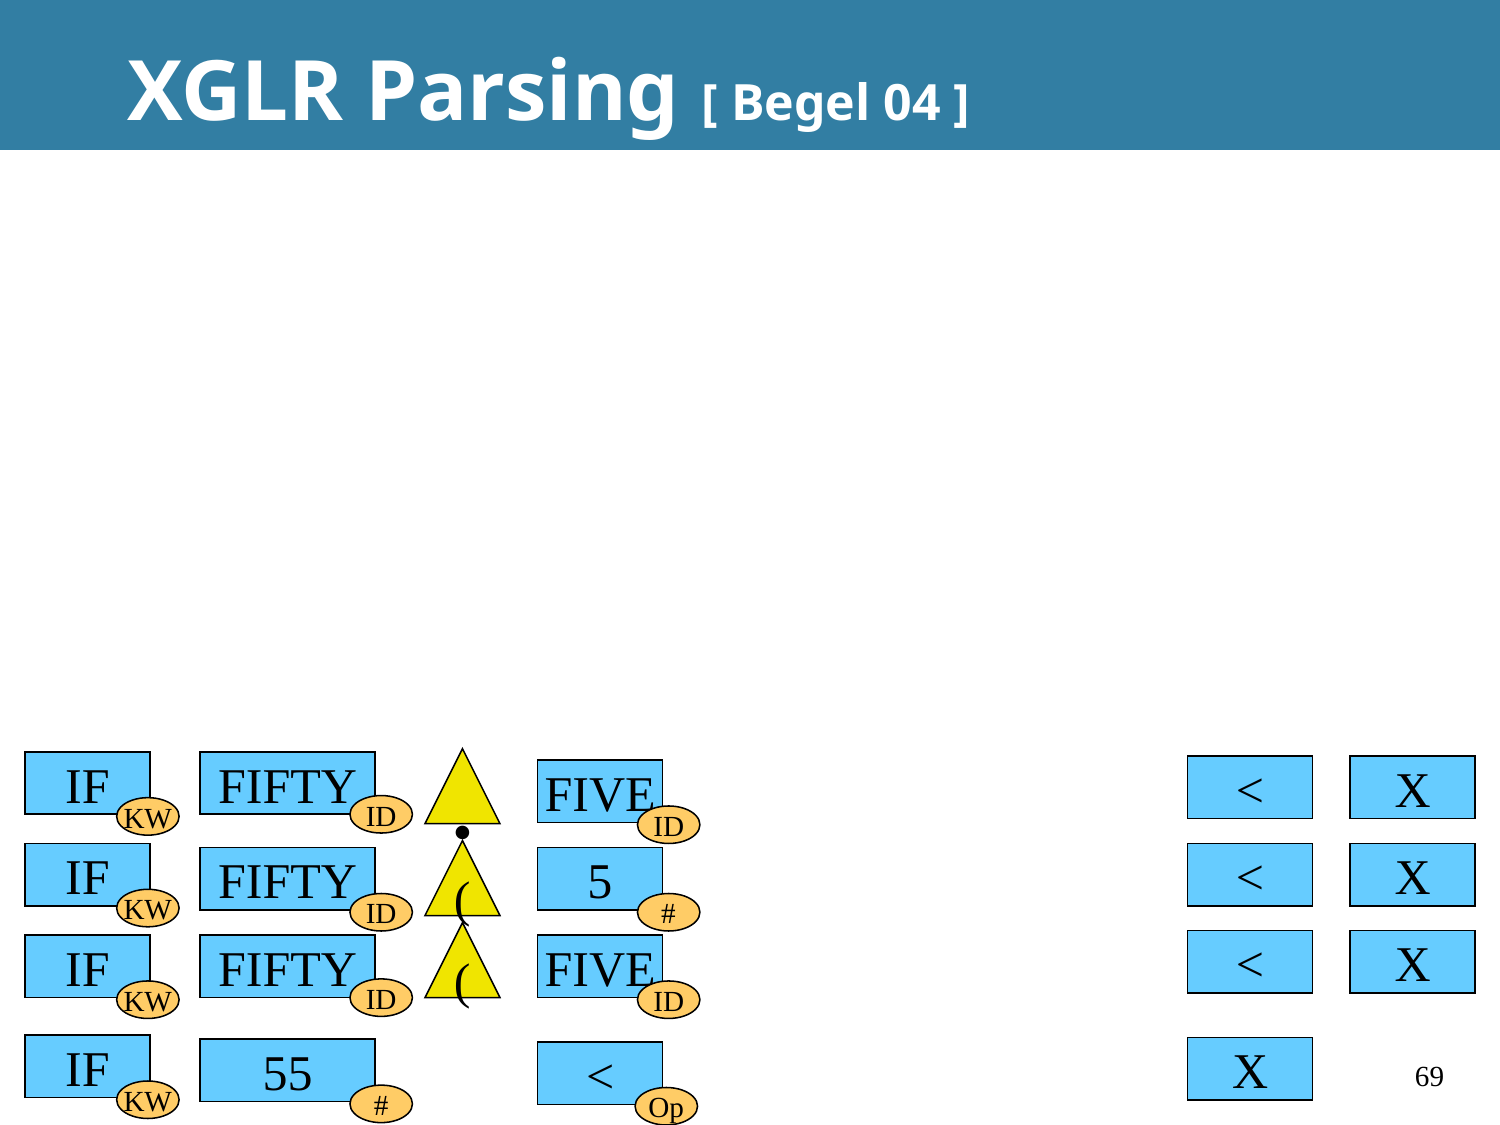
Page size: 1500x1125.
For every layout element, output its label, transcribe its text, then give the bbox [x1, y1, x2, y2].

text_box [24, 1035, 180, 1119]
text_box X [1350, 843, 1475, 906]
text_box FIFTY [200, 935, 375, 998]
text_box FIVE [537, 935, 663, 998]
text_box < [1187, 930, 1313, 993]
text_box ID [349, 978, 413, 1017]
text_box < [1187, 755, 1313, 819]
text_box ID [349, 893, 413, 932]
text_box X [1187, 1037, 1313, 1100]
text_box Op [635, 1087, 698, 1125]
text_box 5 [537, 847, 663, 911]
text_box ( [424, 922, 500, 998]
text_box IF [24, 935, 150, 998]
text_box ID [637, 805, 700, 844]
text_box < [537, 1042, 663, 1105]
text_box # [637, 893, 700, 932]
text_box X [1350, 755, 1475, 819]
text_box FIFTY [200, 847, 375, 911]
text_box FIVE [537, 760, 663, 823]
text_box 55 [200, 1039, 375, 1102]
text_box ( [424, 840, 500, 916]
text_box X [1350, 930, 1475, 993]
text_box # [349, 1085, 413, 1123]
text_box ID [637, 980, 700, 1019]
text_box FIFTY [200, 751, 375, 815]
text_box KW [116, 980, 180, 1019]
text_box IF [24, 751, 150, 815]
text_box < [1187, 843, 1313, 906]
text_box KW [116, 797, 180, 836]
text_box . [424, 748, 500, 824]
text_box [24, 843, 180, 927]
text_box ID [349, 795, 413, 834]
title XGLR Parsing [ Begel 04 ] [112, 12, 1500, 163]
